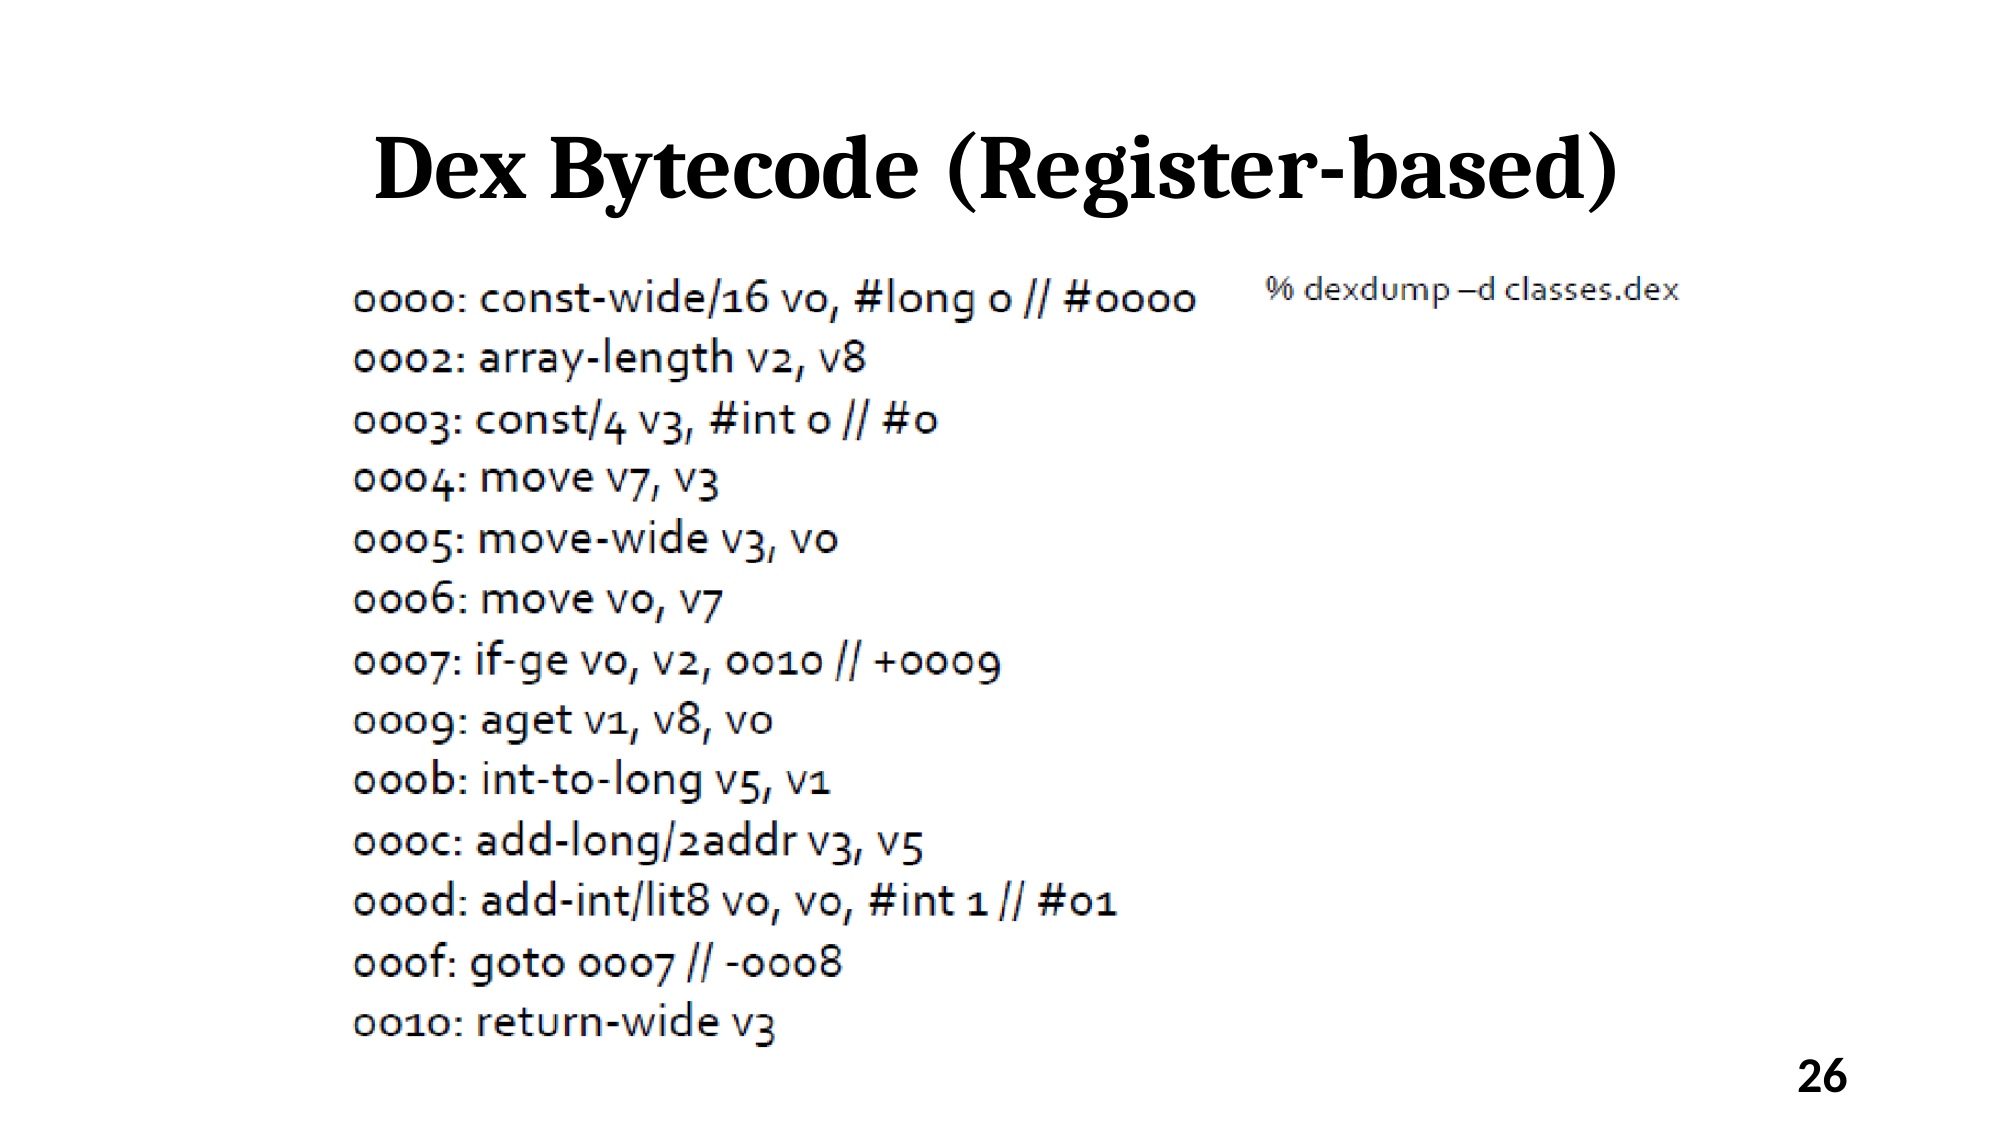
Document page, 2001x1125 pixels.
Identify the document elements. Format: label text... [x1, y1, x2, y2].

slide_number ‹#› [1412, 1042, 1863, 1103]
title Dex Bytecode (Register-based) [137, 59, 1863, 278]
picture [296, 252, 1729, 1092]
